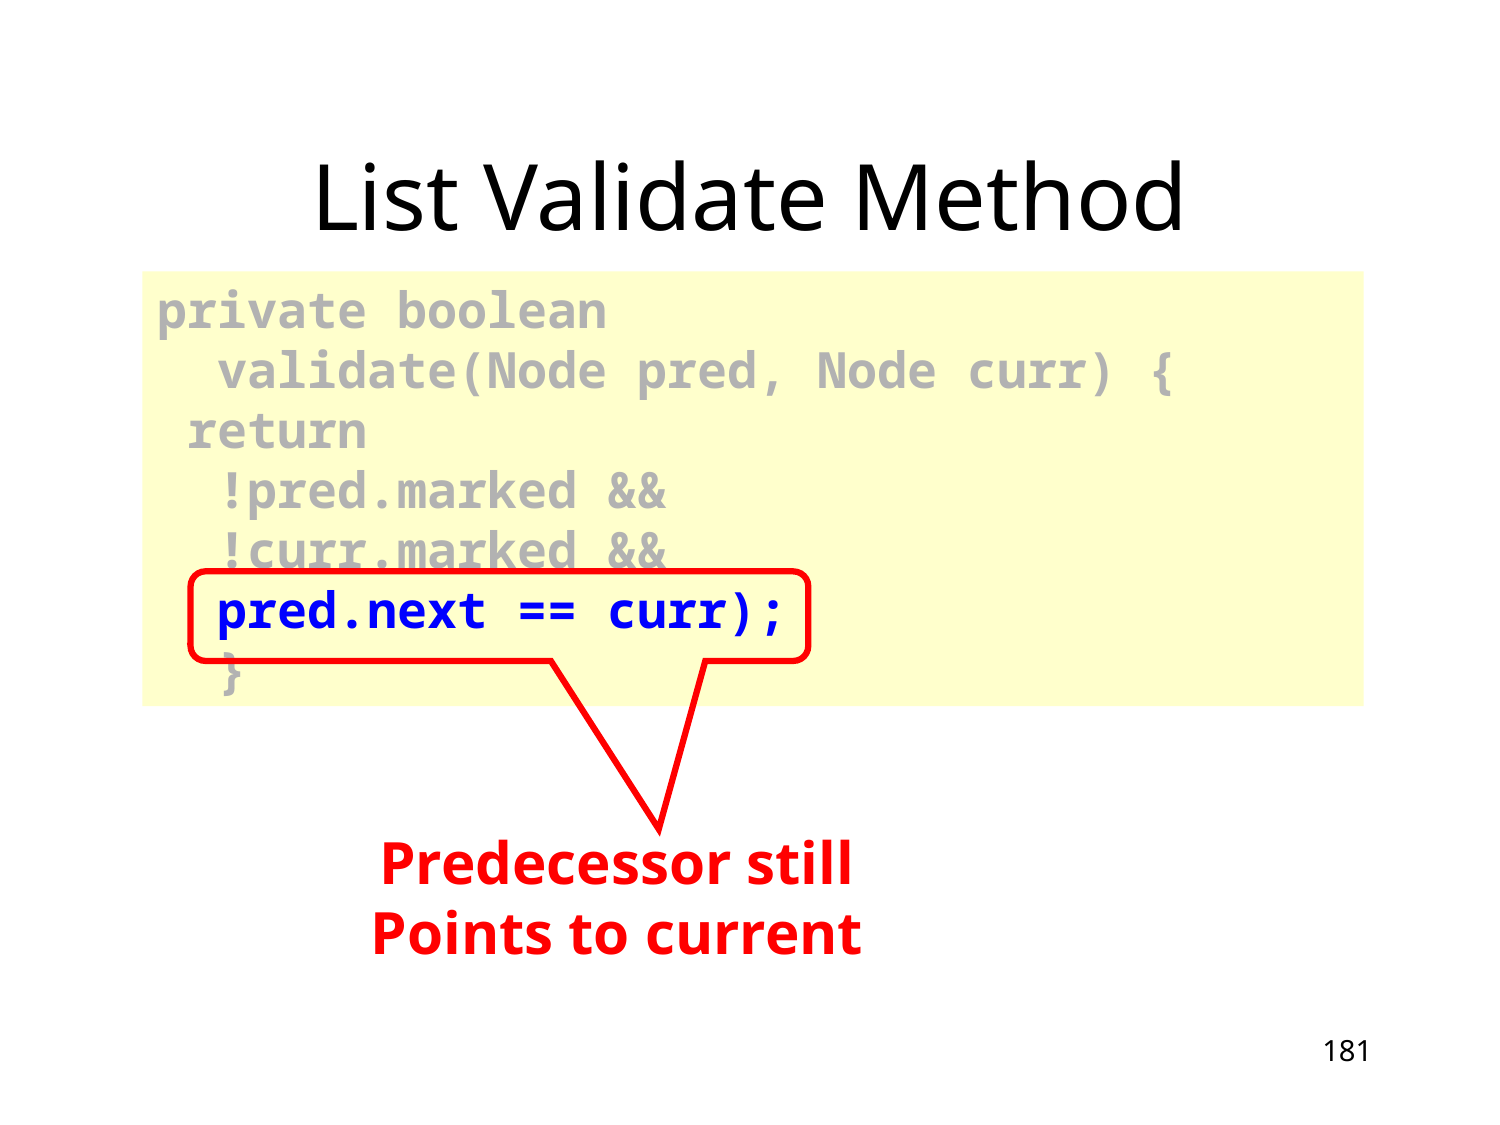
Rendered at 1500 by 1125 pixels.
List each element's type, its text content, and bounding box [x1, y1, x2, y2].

title List Validate Method [112, 99, 1388, 288]
slide_number 181 [1074, 1024, 1388, 1101]
text_box private boolean validate(Node pred, Node curr) { return !pred.marked && !curr.marked && pred.next == curr); } [142, 288, 1364, 707]
text_box [190, 571, 809, 818]
text_box Predecessor still Points to current [229, 818, 1005, 974]
